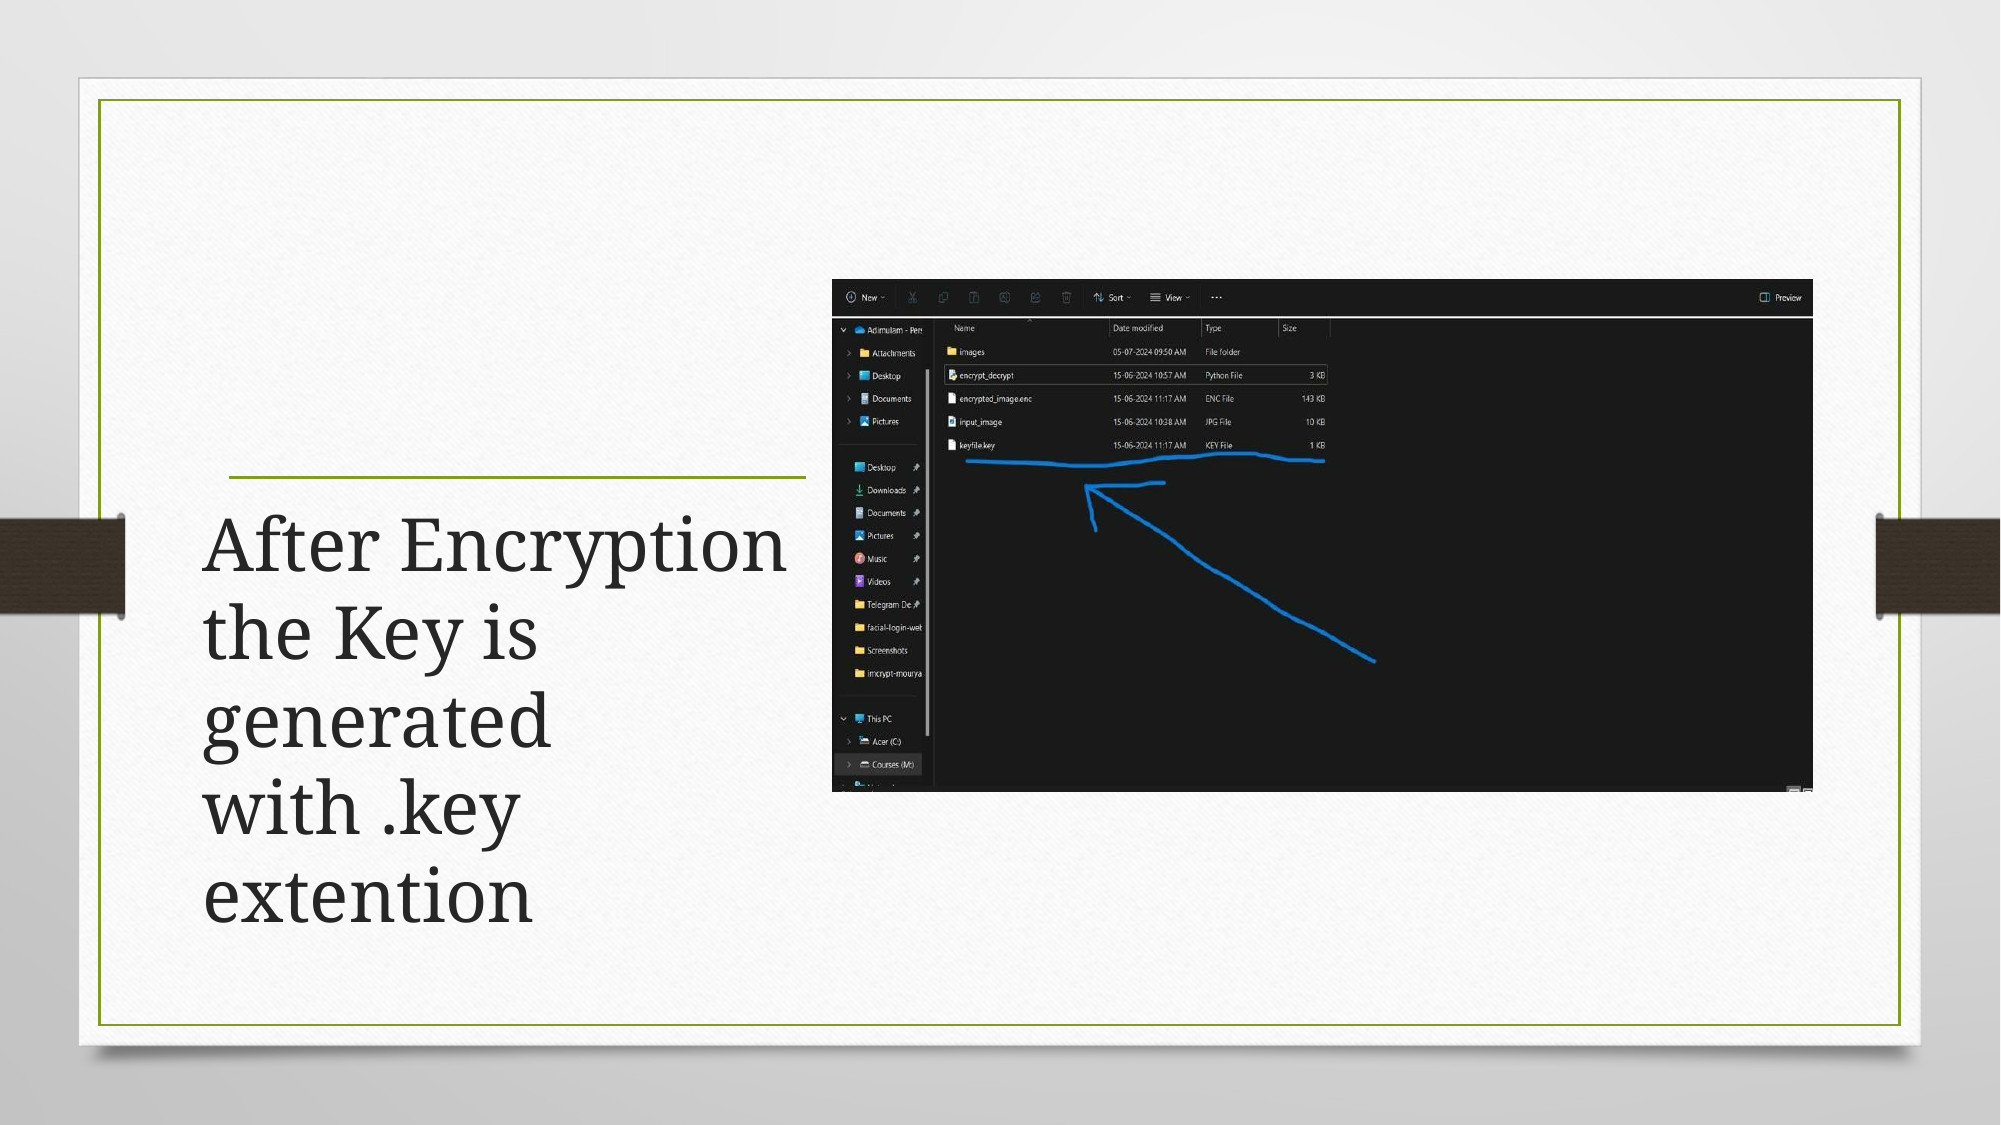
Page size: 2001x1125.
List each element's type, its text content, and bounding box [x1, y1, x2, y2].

list After Encryption the Key is generated with .key extention [187, 485, 805, 950]
picture [0, 0, 2001, 1125]
